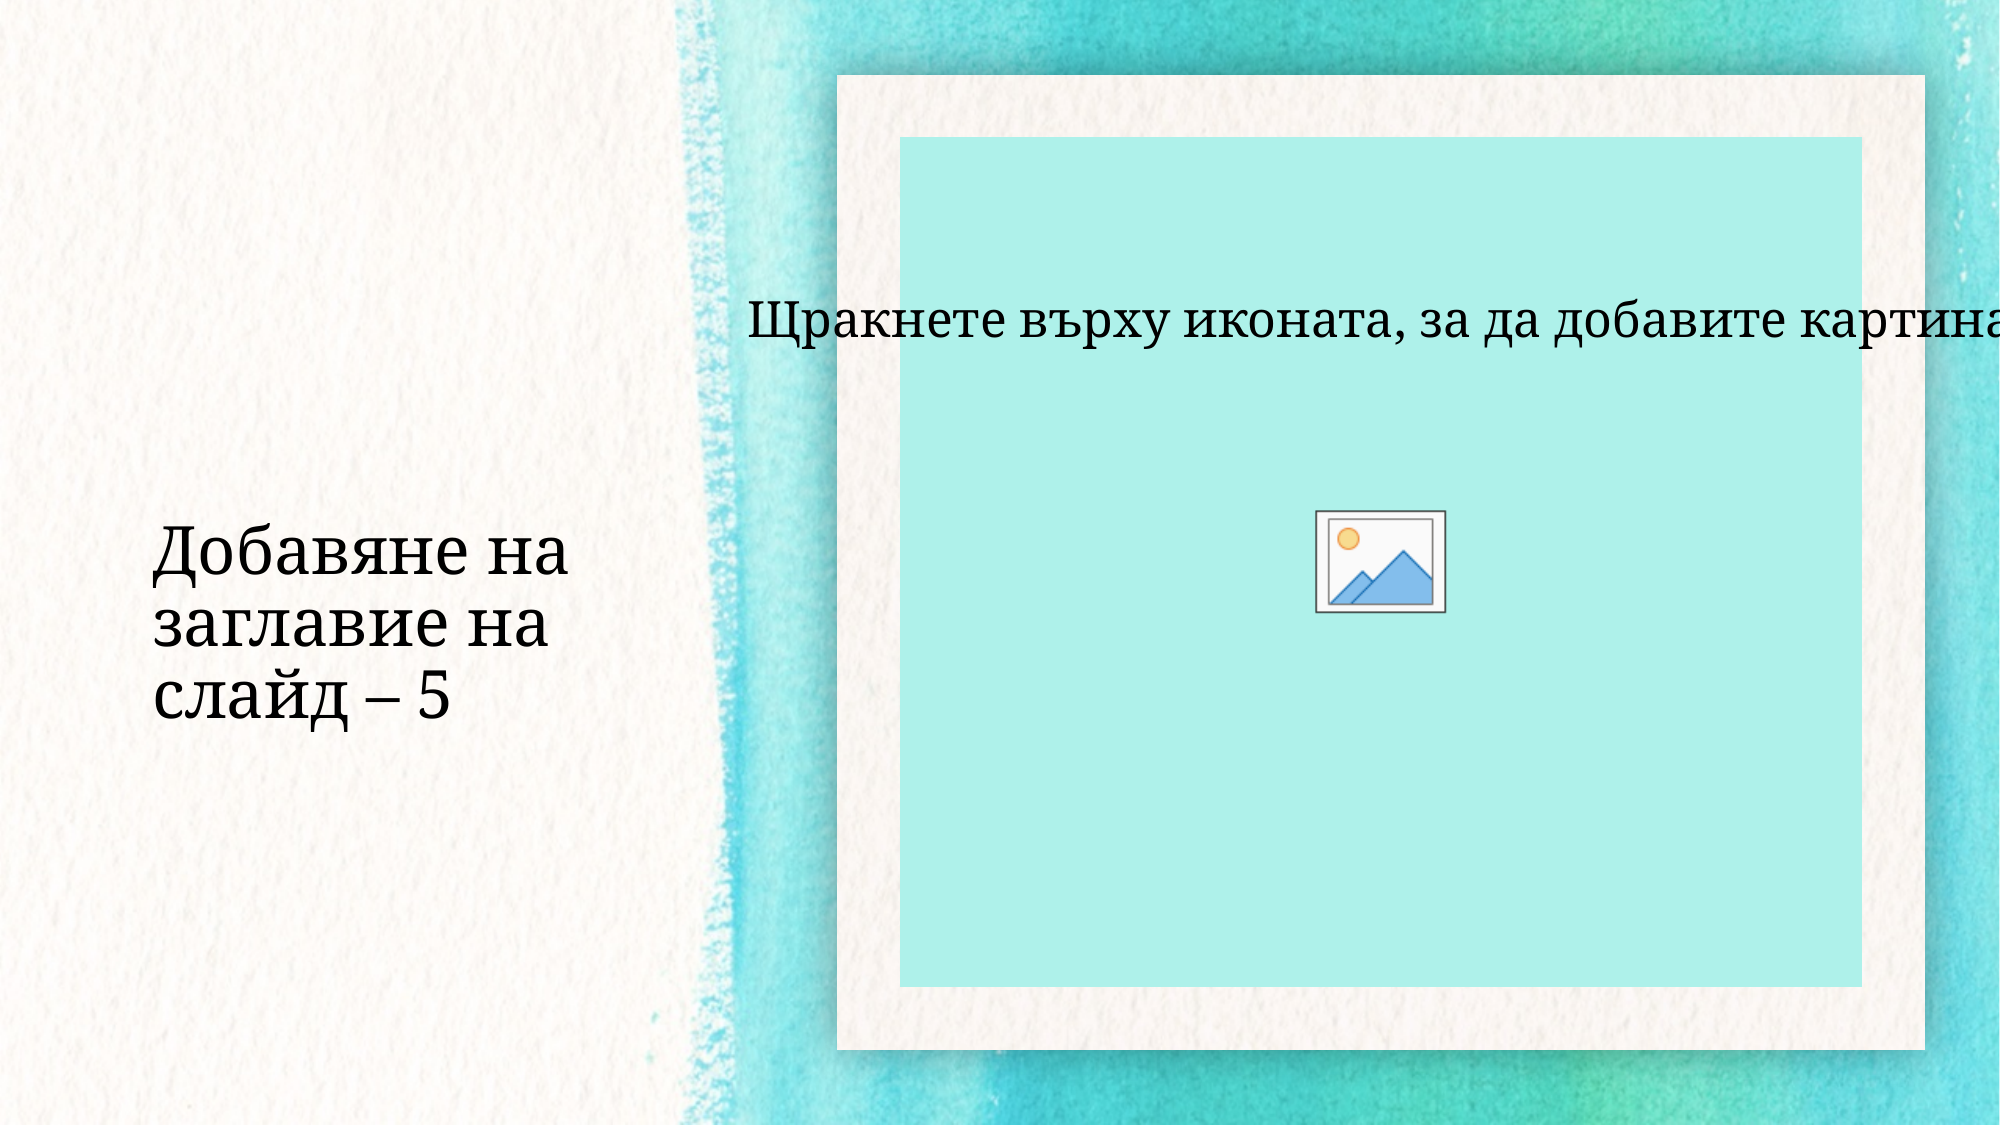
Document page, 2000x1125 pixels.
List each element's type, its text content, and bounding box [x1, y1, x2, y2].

title Добавяне на заглавие на слайд – 5 [137, 375, 675, 741]
picture [0, 0, 2000, 1125]
picture [1992, 324, 2000, 334]
